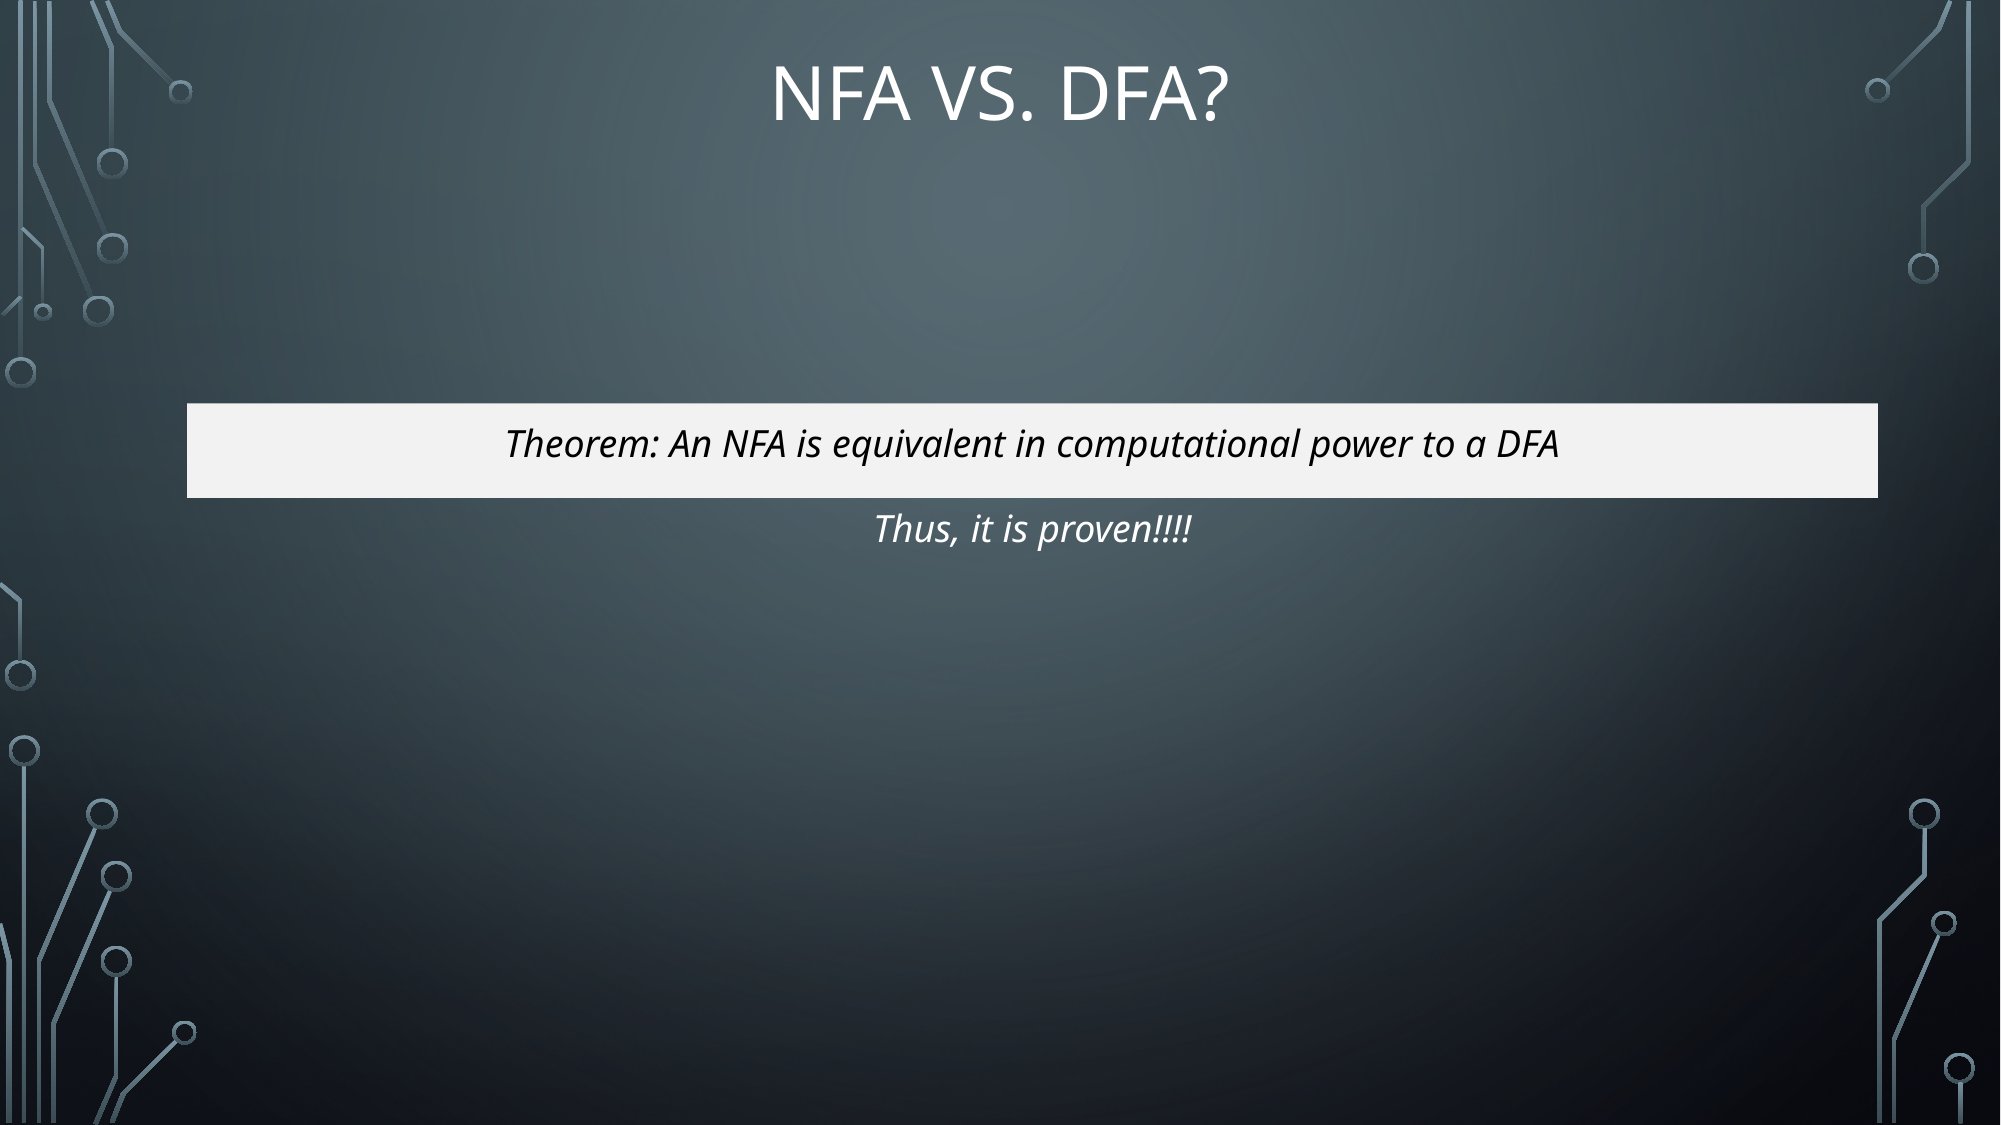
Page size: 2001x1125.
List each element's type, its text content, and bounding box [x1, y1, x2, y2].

text_box Thus, it is proven!!!! [187, 488, 1878, 596]
text_box Theorem: An NFA is equivalent in computational power to a DFA [187, 403, 1878, 488]
title NFA vs. DFA? [187, 39, 1813, 153]
